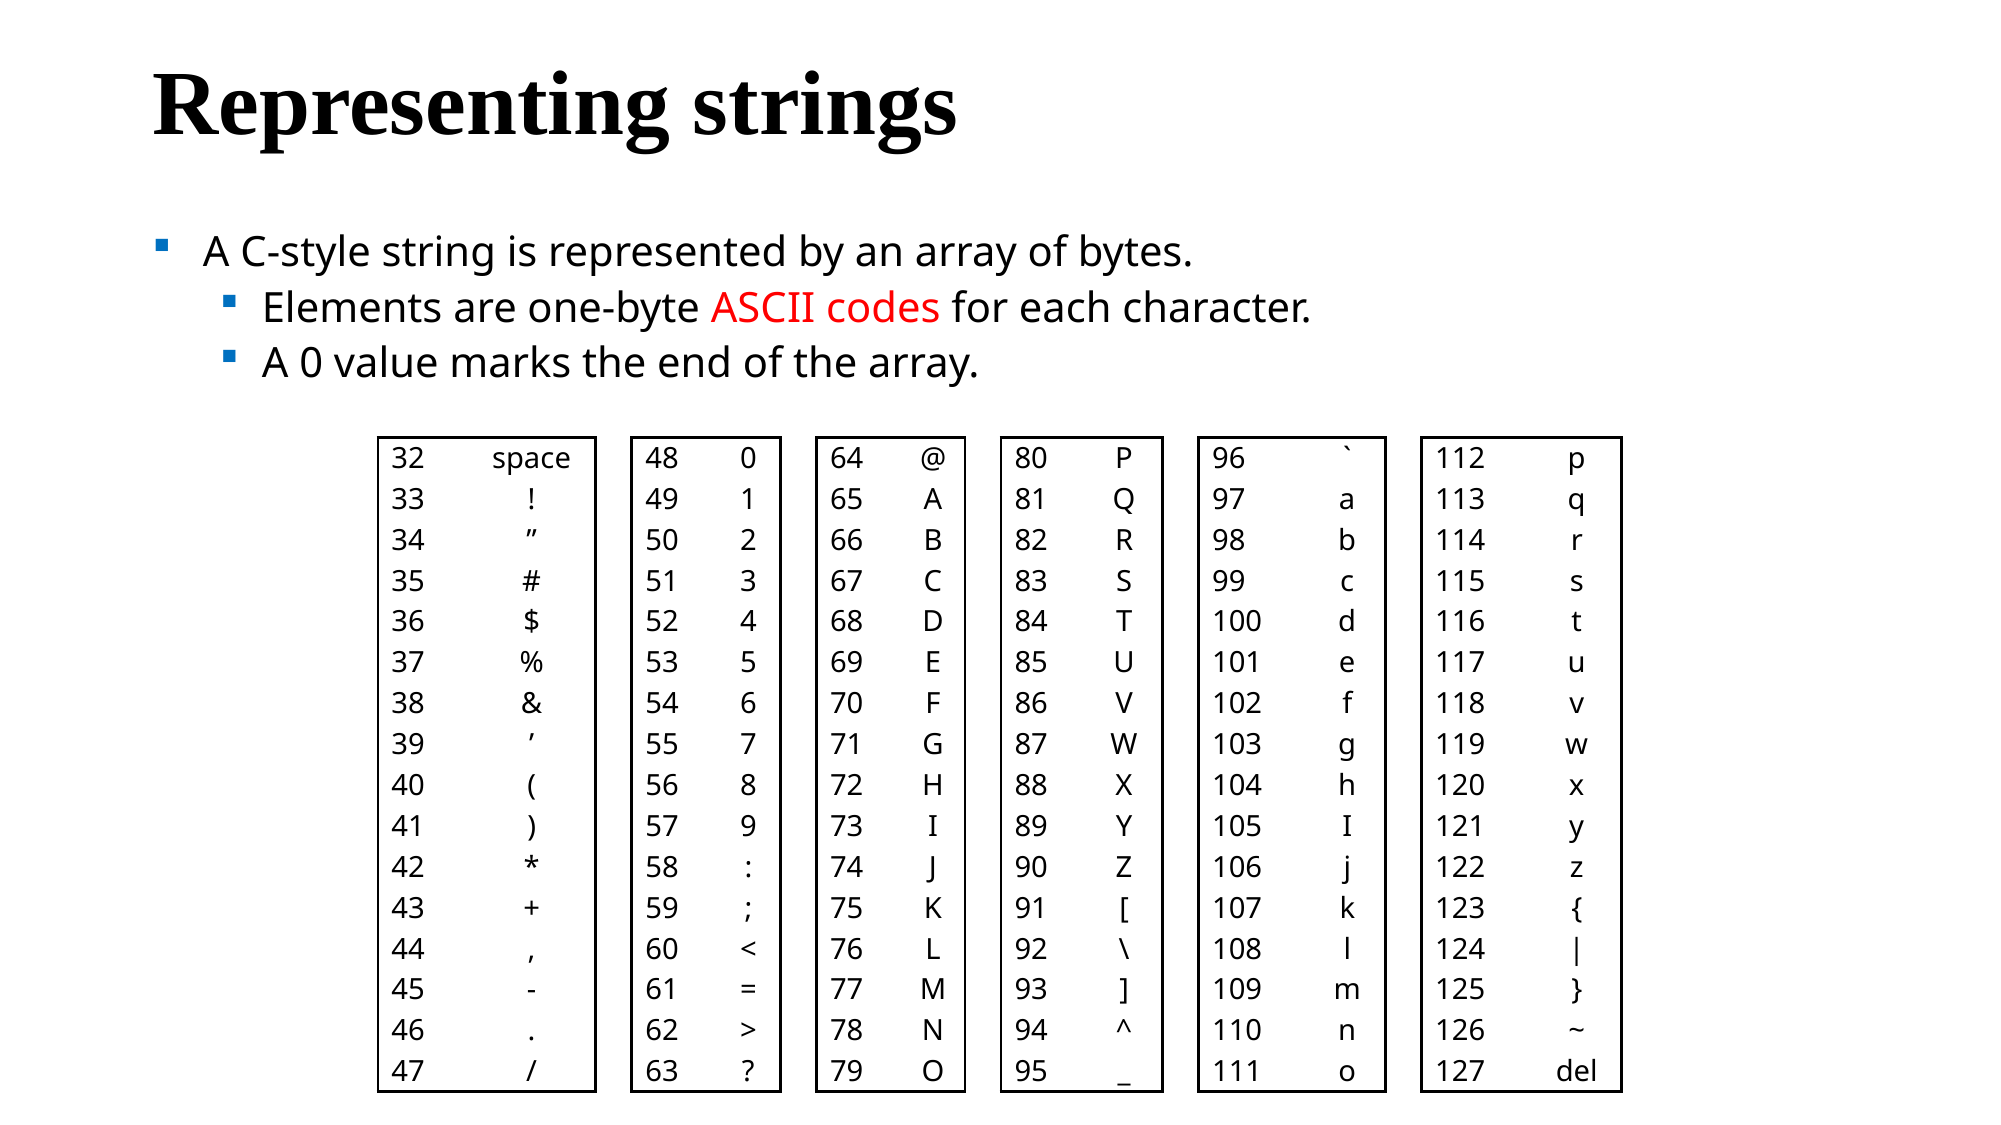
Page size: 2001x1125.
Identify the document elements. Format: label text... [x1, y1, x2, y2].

table_cell ) [468, 805, 594, 846]
table_cell 107 [1200, 887, 1309, 928]
table_cell R [1086, 519, 1161, 560]
table_cell [966, 1051, 1000, 1091]
table_cell 4 [716, 600, 779, 641]
table_cell 42 [379, 846, 468, 887]
table_cell 58 [633, 846, 716, 887]
table_cell [966, 479, 1000, 519]
table_cell [597, 764, 630, 805]
table_cell 70 [818, 682, 901, 723]
table_cell 60 [633, 928, 716, 969]
table_cell 118 [1423, 682, 1532, 723]
table_cell 120 [1423, 764, 1532, 805]
table_cell 68 [818, 600, 901, 641]
table_cell + [468, 887, 594, 928]
table_cell [1387, 1051, 1420, 1091]
table_cell [1387, 641, 1420, 682]
table_cell 59 [633, 887, 716, 928]
table_cell [782, 887, 815, 928]
table_header 48 [633, 439, 716, 479]
table_cell [966, 600, 1000, 641]
table_cell [597, 479, 630, 519]
table_cell 117 [1423, 641, 1532, 682]
table_cell [1387, 764, 1420, 805]
table_cell [597, 928, 630, 969]
table_cell [1387, 479, 1420, 519]
table_cell 76 [818, 928, 901, 969]
table_cell a [1309, 479, 1384, 519]
table_cell 84 [1002, 600, 1086, 641]
table_cell 61 [633, 969, 716, 1010]
table_cell [1387, 560, 1420, 600]
table_cell [782, 969, 815, 1010]
table_header [966, 437, 1000, 479]
table_cell 54 [633, 682, 716, 723]
table_cell G [901, 723, 964, 764]
table_cell 46 [379, 1010, 468, 1051]
table_cell 115 [1423, 560, 1532, 600]
table_cell [597, 1051, 630, 1091]
table_cell [1387, 1010, 1420, 1051]
table_cell [782, 600, 815, 641]
table_cell 123 [1423, 887, 1532, 928]
table_cell T [1086, 600, 1161, 641]
table_cell 9 [716, 805, 779, 846]
table_cell 34 [379, 519, 468, 560]
table_cell 90 [1002, 846, 1086, 887]
table_cell _ [1086, 1051, 1161, 1090]
table_cell B [901, 519, 964, 560]
table_cell m [1309, 969, 1384, 1010]
table_cell 77 [818, 969, 901, 1010]
table_cell % [468, 641, 594, 682]
table_cell ] [1086, 969, 1161, 1010]
table_cell 53 [633, 641, 716, 682]
table_cell F [901, 682, 964, 723]
table_cell 125 [1423, 969, 1532, 1010]
table_header p [1532, 439, 1620, 479]
table_cell U [1086, 641, 1161, 682]
table_cell 93 [1002, 969, 1086, 1010]
table_cell [966, 1010, 1000, 1051]
table_cell 126 [1423, 1010, 1532, 1051]
table_cell 92 [1002, 928, 1086, 969]
table_cell [966, 969, 1000, 1010]
table_cell [597, 641, 630, 682]
table_cell 51 [633, 560, 716, 600]
table_cell [966, 723, 1000, 764]
table_cell [966, 764, 1000, 805]
table_cell 69 [818, 641, 901, 682]
table_cell [1164, 764, 1197, 805]
table_cell ! [468, 479, 594, 519]
table_cell del [1532, 1051, 1620, 1090]
table_cell L [901, 928, 964, 969]
table_cell 78 [818, 1010, 901, 1051]
table_cell 47 [379, 1051, 468, 1090]
table_cell > [716, 1010, 779, 1051]
table_cell 119 [1423, 723, 1532, 764]
table_cell 104 [1200, 764, 1309, 805]
table_cell 100 [1200, 600, 1309, 641]
table_cell 75 [818, 887, 901, 928]
table_cell M [901, 969, 964, 1010]
table_cell [966, 682, 1000, 723]
table_cell 95 [1002, 1051, 1086, 1090]
table_cell 122 [1423, 846, 1532, 887]
table_cell 108 [1200, 928, 1309, 969]
table_cell [1387, 723, 1420, 764]
table_cell [1387, 682, 1420, 723]
table_cell 87 [1002, 723, 1086, 764]
table_cell , [468, 928, 594, 969]
table_cell w [1532, 723, 1620, 764]
table_cell 63 [633, 1051, 716, 1090]
table_cell t [1532, 600, 1620, 641]
table_cell 43 [379, 887, 468, 928]
title Representing strings [137, 29, 1863, 180]
table_cell 102 [1200, 682, 1309, 723]
table_cell [597, 1010, 630, 1051]
table_cell 74 [818, 846, 901, 887]
table_cell 81 [1002, 479, 1086, 519]
table_cell 88 [1002, 764, 1086, 805]
table_cell Y [1086, 805, 1161, 846]
table_cell [966, 560, 1000, 600]
table_cell 66 [818, 519, 901, 560]
table_cell [597, 600, 630, 641]
table_cell 40 [379, 764, 468, 805]
table_cell c [1309, 560, 1384, 600]
table_cell [782, 1051, 815, 1091]
table_cell 35 [379, 560, 468, 600]
table_cell J [901, 846, 964, 887]
table_cell 37 [379, 641, 468, 682]
table_cell : [716, 846, 779, 887]
table_cell 56 [633, 764, 716, 805]
table_cell [1164, 560, 1197, 600]
table_cell { [1532, 887, 1620, 928]
table_cell I [1309, 805, 1384, 846]
table_cell n [1309, 1010, 1384, 1051]
table_cell 7 [716, 723, 779, 764]
table_header ` [1309, 439, 1384, 479]
table_cell [782, 723, 815, 764]
table_cell 38 [379, 682, 468, 723]
table_cell 5 [716, 641, 779, 682]
table_cell [1387, 519, 1420, 560]
table_cell 72 [818, 764, 901, 805]
table_cell ” [468, 519, 594, 560]
table_cell I [901, 805, 964, 846]
table_cell V [1086, 682, 1161, 723]
table_cell 116 [1423, 600, 1532, 641]
table_cell 2 [716, 519, 779, 560]
table_cell [1164, 969, 1197, 1010]
table_cell 49 [633, 479, 716, 519]
table_cell ^ [1086, 1010, 1161, 1051]
table_cell 33 [379, 479, 468, 519]
table_cell [966, 846, 1000, 887]
table_cell 55 [633, 723, 716, 764]
table_cell [782, 928, 815, 969]
table_cell j [1309, 846, 1384, 887]
table_cell [597, 969, 630, 1010]
table_cell u [1532, 641, 1620, 682]
table_cell * [468, 846, 594, 887]
table_cell [1164, 805, 1197, 846]
table_cell ? [716, 1051, 779, 1090]
table_cell C [901, 560, 964, 600]
table_cell z [1532, 846, 1620, 887]
table_header [1164, 437, 1197, 479]
table_cell [1164, 928, 1197, 969]
table_cell \ [1086, 928, 1161, 969]
table_cell W [1086, 723, 1161, 764]
table_cell [1387, 969, 1420, 1010]
table_cell h [1309, 764, 1384, 805]
table_header 32 [379, 439, 468, 479]
table_cell s [1532, 560, 1620, 600]
table_cell 45 [379, 969, 468, 1010]
table_cell 44 [379, 928, 468, 969]
table_header @ [901, 439, 964, 479]
table_cell E [901, 641, 964, 682]
table_cell ; [716, 887, 779, 928]
table_cell [1387, 846, 1420, 887]
table_cell 52 [633, 600, 716, 641]
table_cell 8 [716, 764, 779, 805]
table_cell - [468, 969, 594, 1010]
table_header 112 [1423, 439, 1532, 479]
table_cell ’ [468, 723, 594, 764]
table_cell [782, 1010, 815, 1051]
table_cell [1164, 1010, 1197, 1051]
table_cell 62 [633, 1010, 716, 1051]
table_cell 99 [1200, 560, 1309, 600]
table_cell [782, 479, 815, 519]
table_cell 67 [818, 560, 901, 600]
table_cell [597, 846, 630, 887]
table_cell [782, 682, 815, 723]
table_cell A [901, 479, 964, 519]
table_cell 3 [716, 560, 779, 600]
table_cell 124 [1423, 928, 1532, 969]
table_cell = [716, 969, 779, 1010]
table_cell . [468, 1010, 594, 1051]
table_header P [1086, 439, 1161, 479]
table_cell [1387, 600, 1420, 641]
table_cell & [468, 682, 594, 723]
table_cell 110 [1200, 1010, 1309, 1051]
table_cell [597, 723, 630, 764]
table_cell D [901, 600, 964, 641]
table_cell [1164, 1051, 1197, 1091]
table_cell [782, 641, 815, 682]
table_cell v [1532, 682, 1620, 723]
table_cell / [468, 1051, 594, 1090]
table_cell 98 [1200, 519, 1309, 560]
table_cell $ [468, 600, 594, 641]
table_cell 94 [1002, 1010, 1086, 1051]
table_cell K [901, 887, 964, 928]
table_cell [1387, 887, 1420, 928]
table_cell 6 [716, 682, 779, 723]
table_header [1387, 437, 1420, 479]
table_cell [782, 560, 815, 600]
table_cell 1 [716, 479, 779, 519]
table_cell [1164, 600, 1197, 641]
table_cell 71 [818, 723, 901, 764]
table_cell } [1532, 969, 1620, 1010]
table_cell r [1532, 519, 1620, 560]
table_cell 65 [818, 479, 901, 519]
table_cell 127 [1423, 1051, 1532, 1090]
table_cell 91 [1002, 887, 1086, 928]
table_cell # [468, 560, 594, 600]
table_cell [782, 764, 815, 805]
table_cell 79 [818, 1051, 901, 1090]
table_cell [966, 928, 1000, 969]
table_cell [1164, 641, 1197, 682]
table_cell 36 [379, 600, 468, 641]
table_cell [597, 560, 630, 600]
table_cell [1164, 479, 1197, 519]
table_cell Z [1086, 846, 1161, 887]
table_cell [1164, 887, 1197, 928]
table_cell [966, 641, 1000, 682]
table_cell 109 [1200, 969, 1309, 1010]
table_cell 103 [1200, 723, 1309, 764]
table_cell [597, 805, 630, 846]
table_cell [597, 519, 630, 560]
table_cell H [901, 764, 964, 805]
table_cell [966, 887, 1000, 928]
table_cell x [1532, 764, 1620, 805]
table_cell q [1532, 479, 1620, 519]
table_cell 85 [1002, 641, 1086, 682]
table_cell [1164, 682, 1197, 723]
table_cell [1387, 928, 1420, 969]
table_cell Q [1086, 479, 1161, 519]
table_cell 111 [1200, 1051, 1309, 1090]
table_header space [468, 439, 594, 479]
table_cell [597, 682, 630, 723]
table_cell 106 [1200, 846, 1309, 887]
table_cell 83 [1002, 560, 1086, 600]
table_cell b [1309, 519, 1384, 560]
table_cell 86 [1002, 682, 1086, 723]
table_cell 114 [1423, 519, 1532, 560]
table_cell o [1309, 1051, 1384, 1090]
table_cell [782, 519, 815, 560]
table_cell < [716, 928, 779, 969]
table_cell O [901, 1051, 964, 1090]
table_cell k [1309, 887, 1384, 928]
table_cell d [1309, 600, 1384, 641]
table_cell [1164, 846, 1197, 887]
table_cell f [1309, 682, 1384, 723]
list A C-style string is represented by an array of bytes. Elements are one-byte ASCII codes for each character. A 0 value marks the end of the array. [137, 223, 1788, 538]
table_cell [ [1086, 887, 1161, 928]
table_cell [1387, 805, 1420, 846]
table_cell [782, 805, 815, 846]
table_header [597, 437, 630, 479]
table_cell X [1086, 764, 1161, 805]
table_cell 113 [1423, 479, 1532, 519]
table_cell [1164, 723, 1197, 764]
table_header 0 [716, 439, 779, 479]
table_cell 89 [1002, 805, 1086, 846]
table_cell 101 [1200, 641, 1309, 682]
table_cell e [1309, 641, 1384, 682]
table_cell y [1532, 805, 1620, 846]
table_header 64 [818, 439, 901, 479]
table_cell [966, 519, 1000, 560]
table_cell 39 [379, 723, 468, 764]
table_cell 57 [633, 805, 716, 846]
table_cell 97 [1200, 479, 1309, 519]
table_cell 105 [1200, 805, 1309, 846]
table_cell 41 [379, 805, 468, 846]
table_cell [782, 846, 815, 887]
table_header 80 [1002, 439, 1086, 479]
table_cell 73 [818, 805, 901, 846]
table_cell [1164, 519, 1197, 560]
table_header [782, 437, 815, 479]
table_header 96 [1200, 439, 1309, 479]
table_cell 50 [633, 519, 716, 560]
table_cell ~ [1532, 1010, 1620, 1051]
table_cell N [901, 1010, 964, 1051]
table_cell [597, 887, 630, 928]
table_cell g [1309, 723, 1384, 764]
table_cell [966, 805, 1000, 846]
table_cell 82 [1002, 519, 1086, 560]
table_cell l [1309, 928, 1384, 969]
table_cell S [1086, 560, 1161, 600]
table_cell ( [468, 764, 594, 805]
table_cell | [1532, 928, 1620, 969]
table_cell 121 [1423, 805, 1532, 846]
